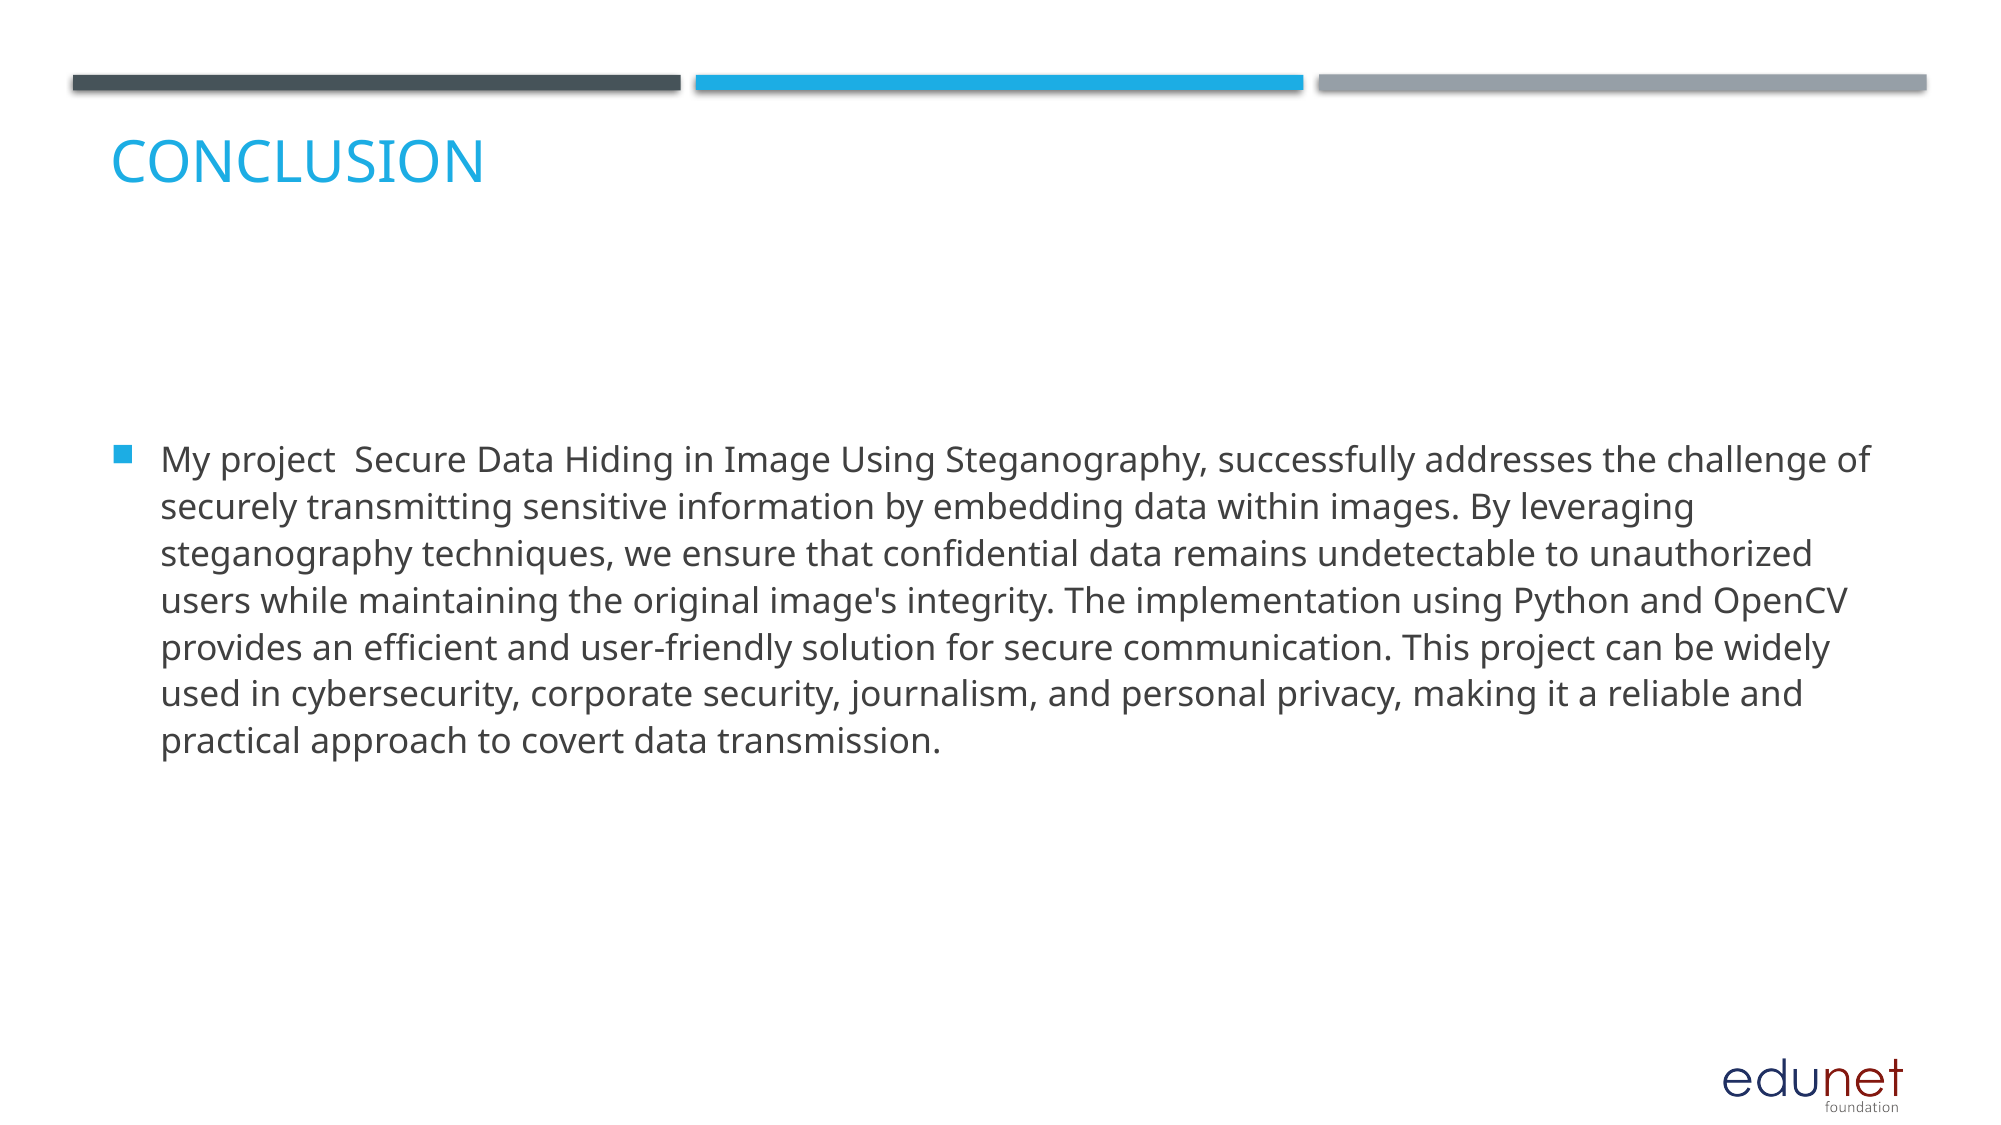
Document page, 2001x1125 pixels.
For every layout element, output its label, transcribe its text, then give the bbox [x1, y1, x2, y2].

list My project Secure Data Hiding in Image Using Steganography, successfully addresses the challenge of securely transmitting sensitive information by embedding data within images. By leveraging steganography techniques, we ensure that confidential data remains undetectable to unauthorized users while maintaining the original image's integrity. The implementation using Python and OpenCV provides an efficient and user-friendly solution for secure communication. This project can be widely used in cybersecurity, corporate security, journalism, and personal privacy, making it a reliable and practical approach to covert data transmission. [95, 213, 1905, 981]
title Conclusion [95, 115, 1905, 203]
picture [1719, 1056, 1905, 1116]
